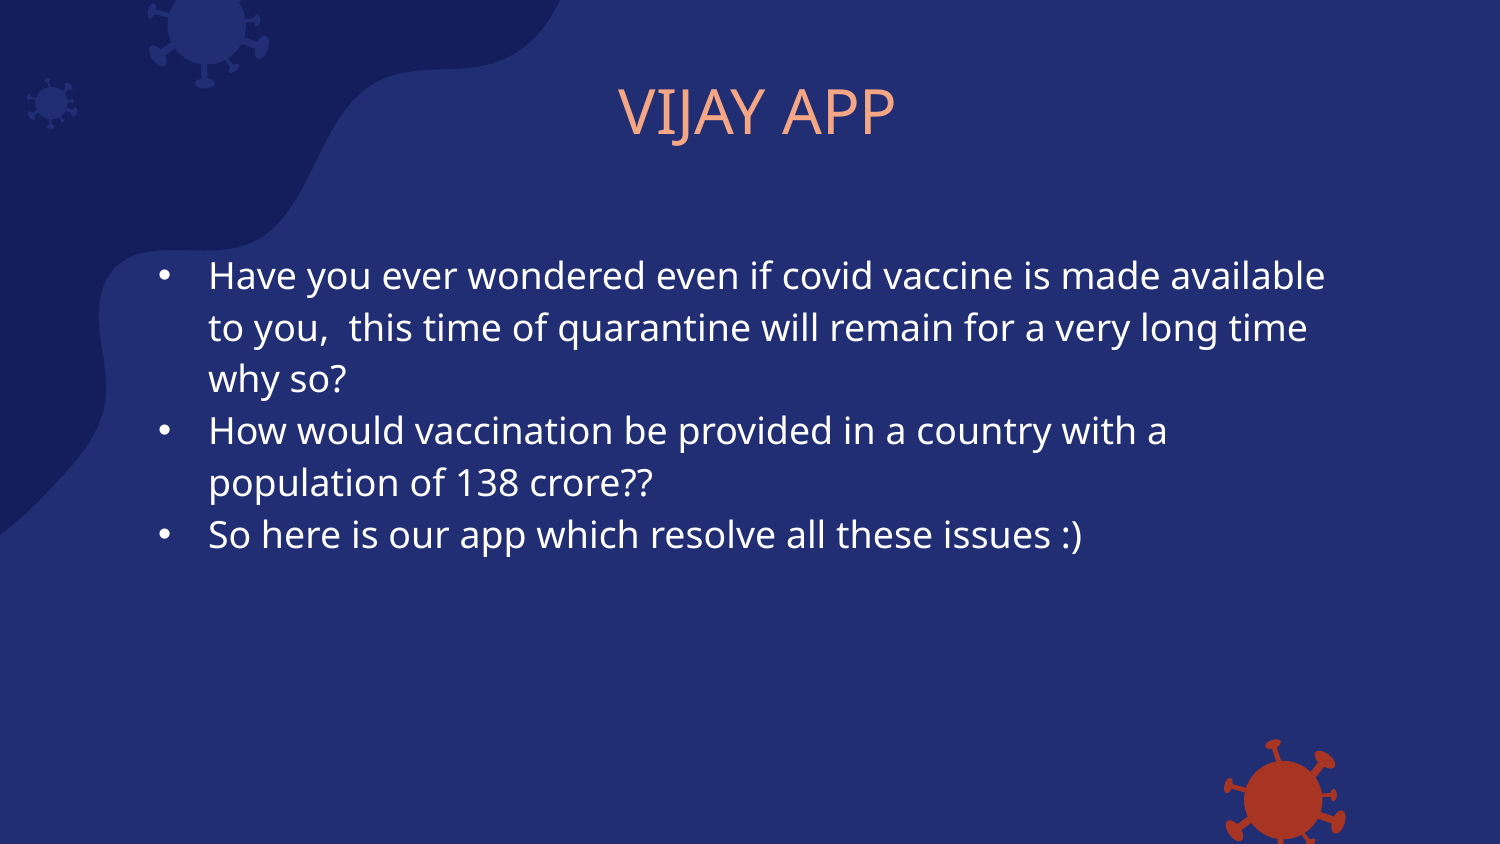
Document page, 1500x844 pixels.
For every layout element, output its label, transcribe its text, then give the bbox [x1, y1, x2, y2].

list Have you ever wondered even if covid vaccine is made available to you, this time of quarantine will remain for a very long time why so? How would vaccination be provided in a country with a population of 138 crore?? So here is our app which resolve all these issues :) [118, 185, 1382, 763]
title VIJAY APP [77, 56, 1423, 181]
